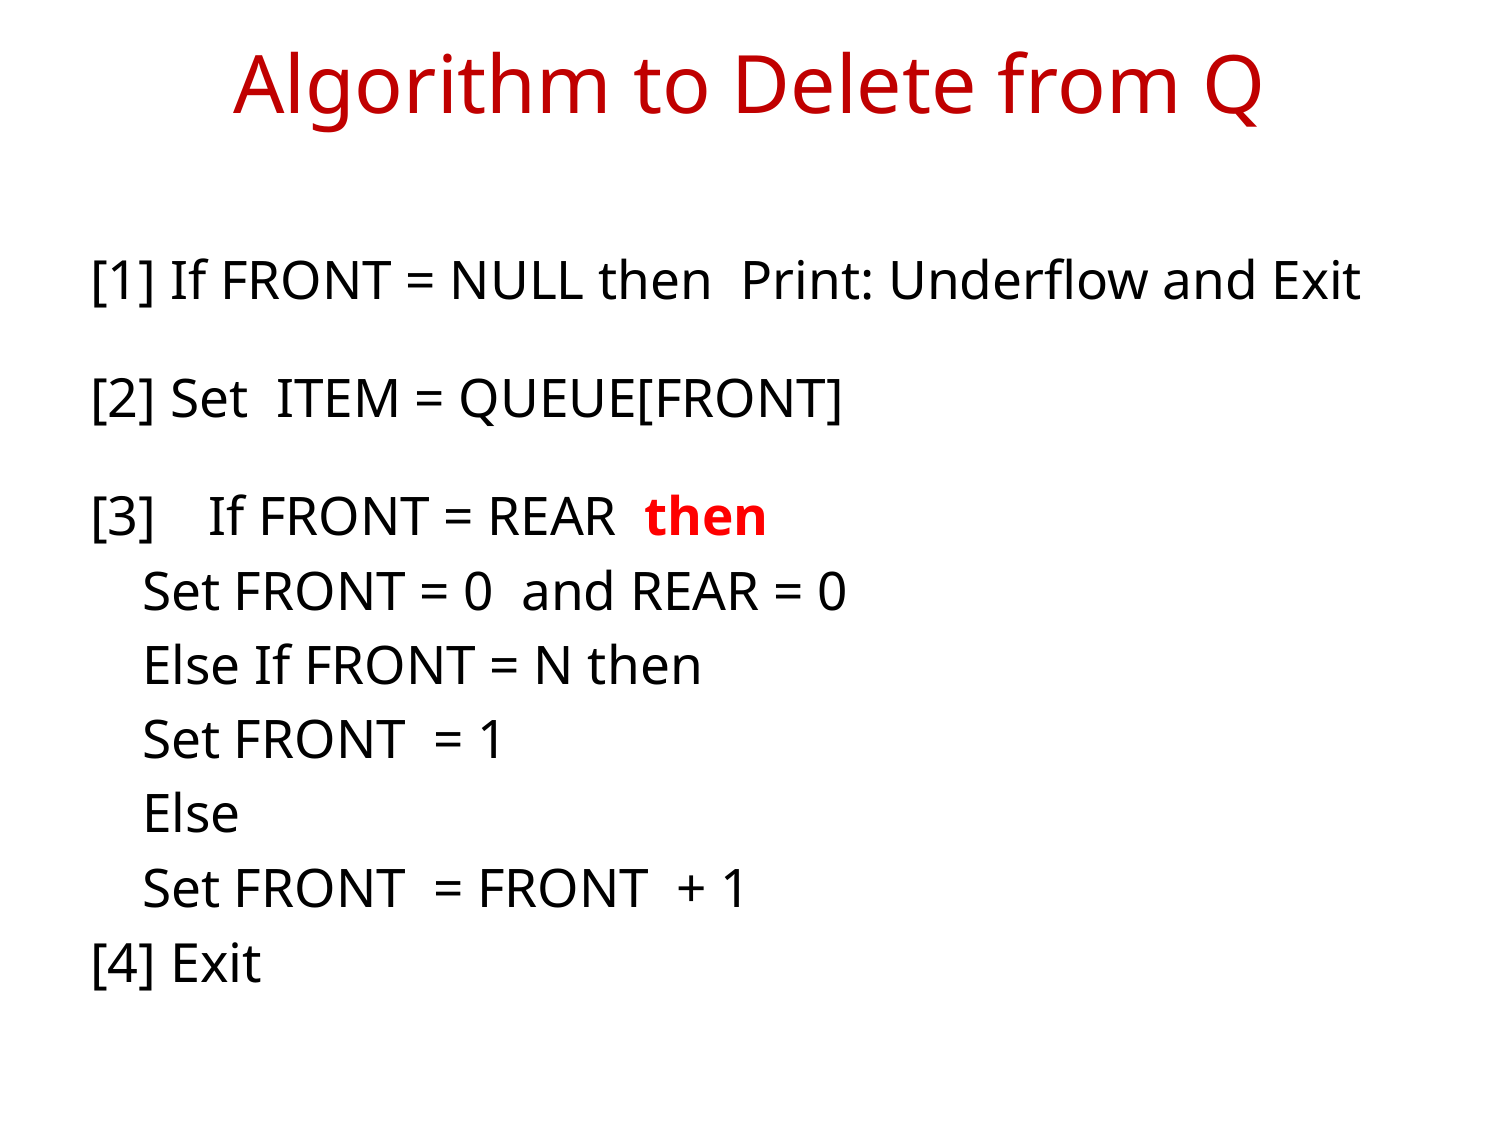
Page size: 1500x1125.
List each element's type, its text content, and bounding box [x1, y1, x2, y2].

list [1] If FRONT = NULL then Print: Underflow and Exit [2] Set ITEM = QUEUE[FRONT] [3] If FRONT = REAR then Set FRONT = 0 and REAR = 0 Else If FRONT = N then Set FRONT = 1 Else Set FRONT = FRONT + 1 [4] Exit [75, 162, 1475, 1043]
title Algorithm to Delete from Q [75, 24, 1425, 138]
